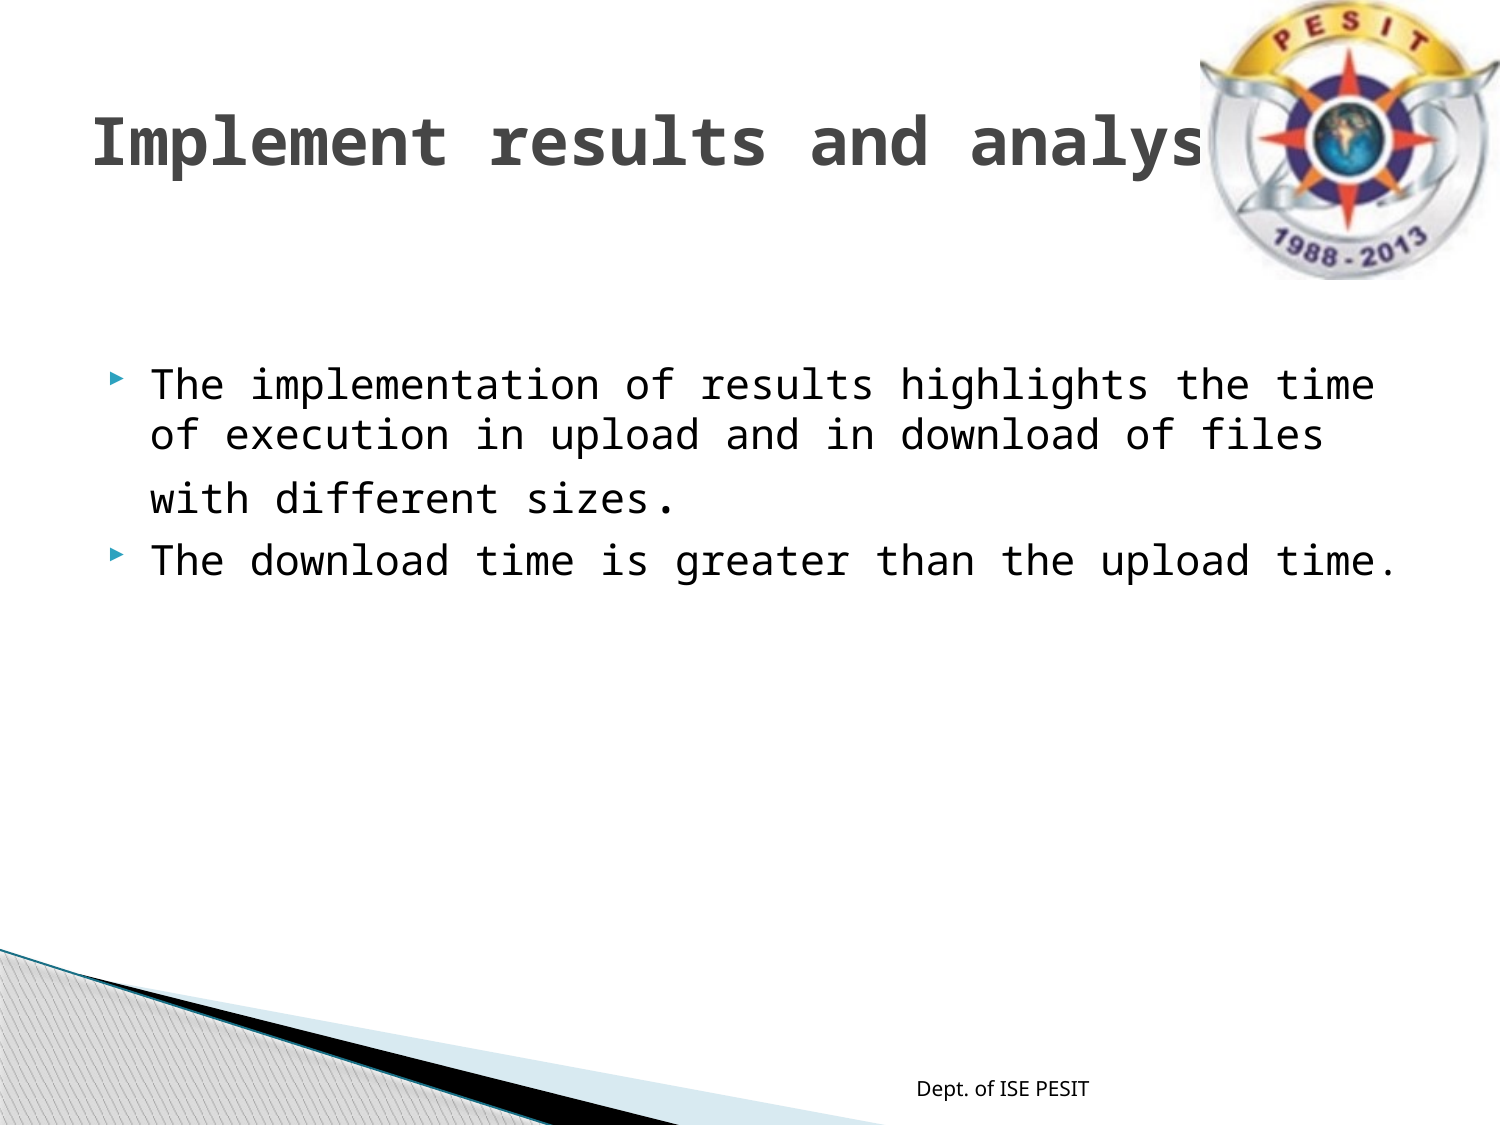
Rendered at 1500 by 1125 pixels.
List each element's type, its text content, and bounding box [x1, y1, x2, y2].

title Implement results and analysis [75, 45, 1193, 233]
list The implementation of results highlights the time of execution in upload and in download of files with different sizes. The download time is greater than the upload time. [75, 350, 1425, 986]
picture [1199, 0, 1500, 280]
footer Dept. of ISE PESIT [718, 1051, 1105, 1112]
